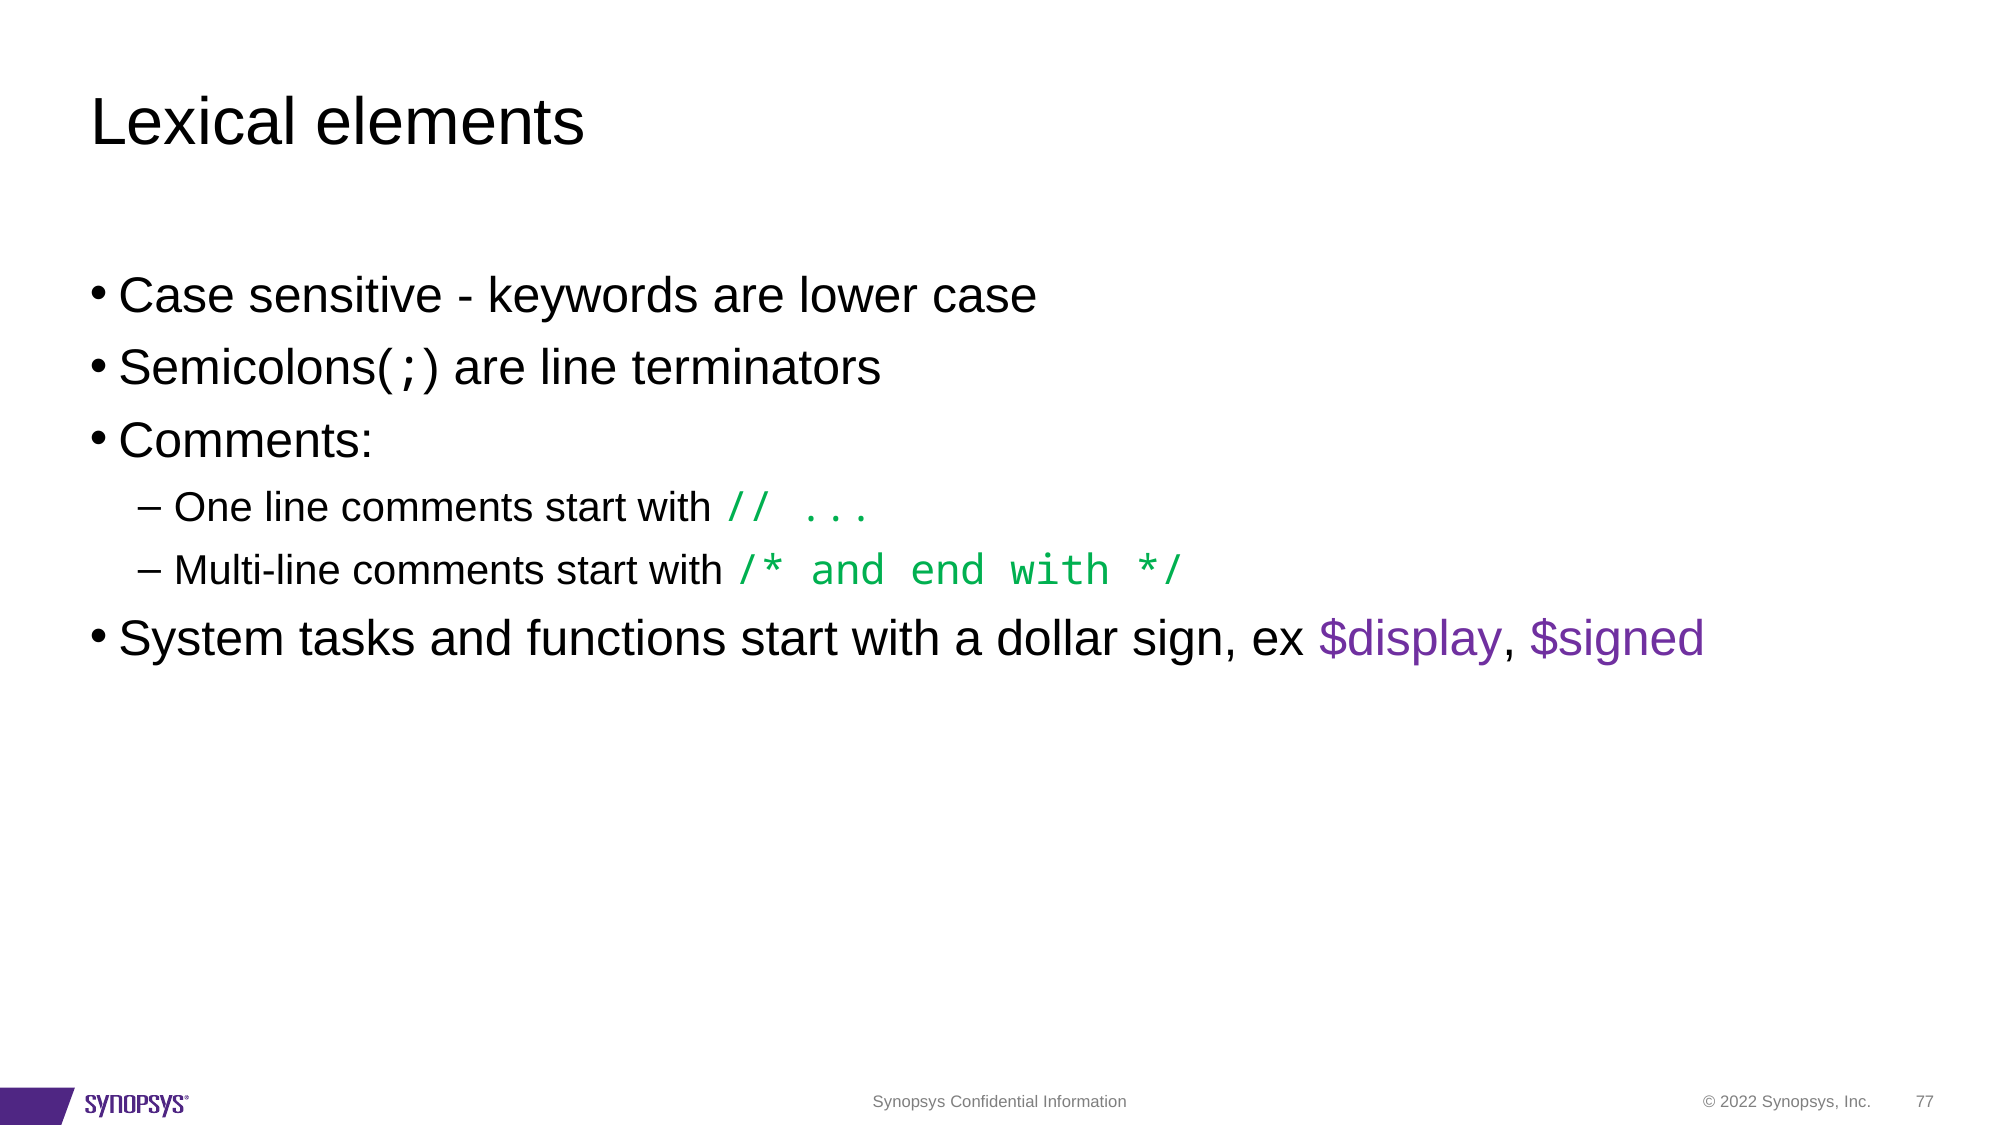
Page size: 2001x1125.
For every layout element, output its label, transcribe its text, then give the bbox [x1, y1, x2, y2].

title Lexical elements [75, 0, 1926, 165]
list Case sensitive - keywords are lower case Semicolons(;) are line terminators Comments: One line comments start with // ... Multi-line comments start with /* and end with */ System tasks and functions start with a dollar sign, ex $display, $signed [74, 254, 1925, 1050]
